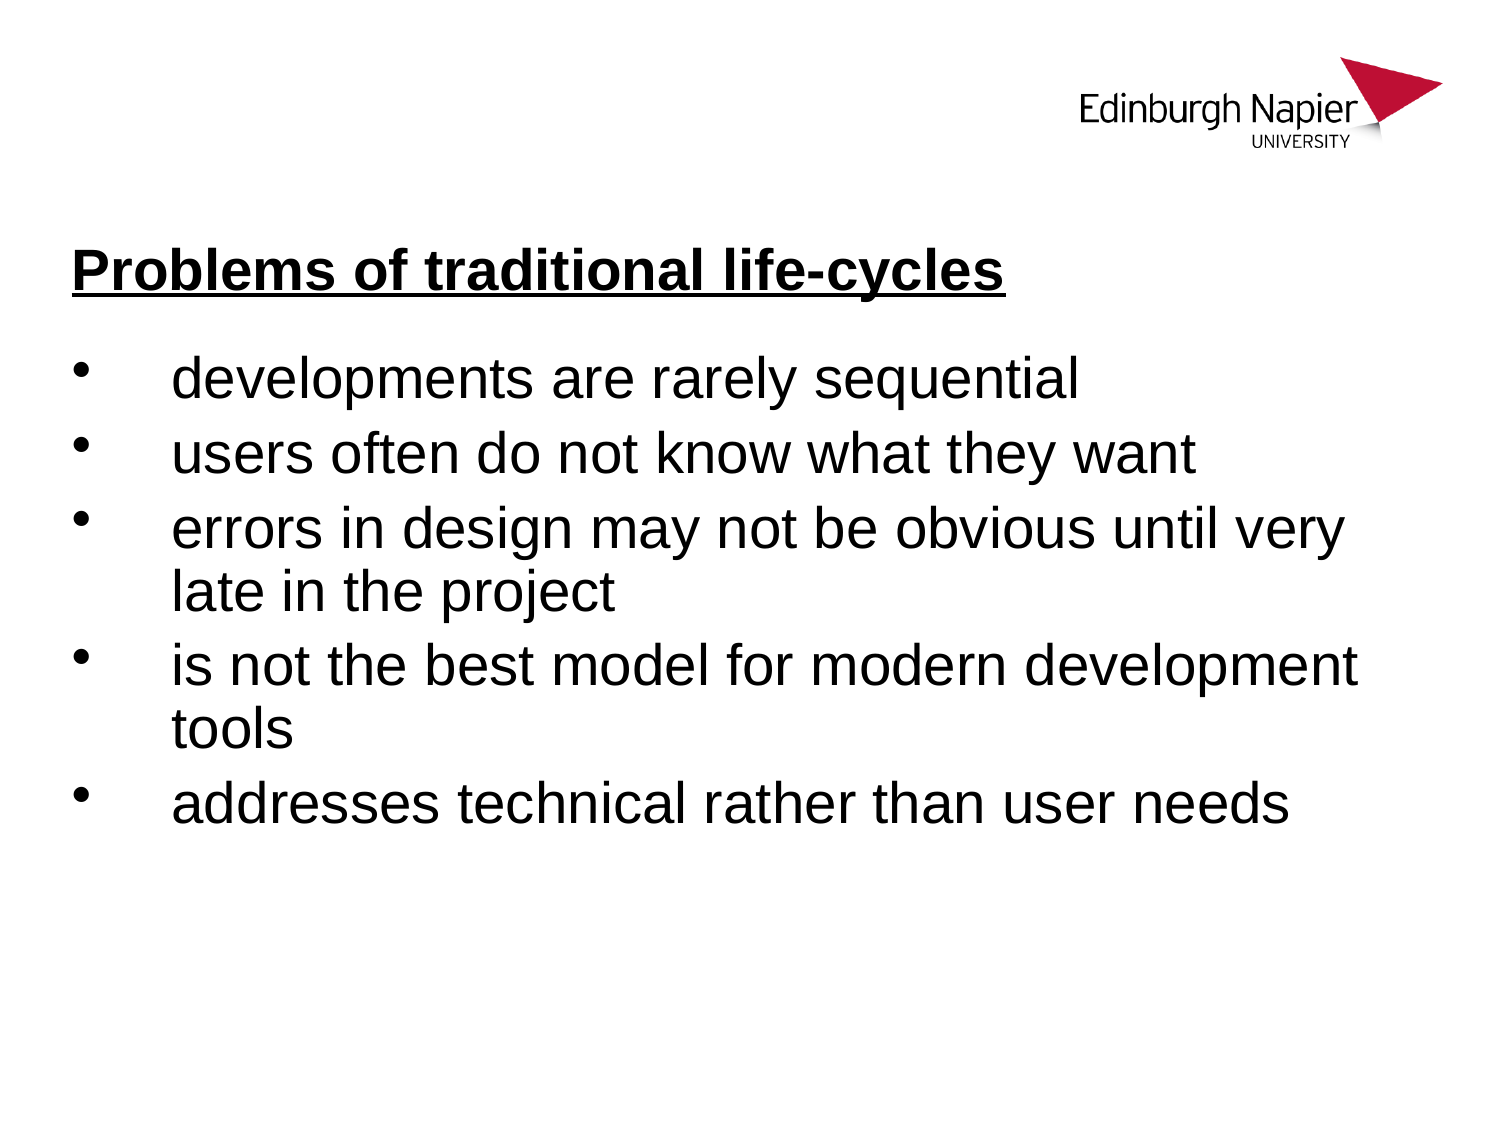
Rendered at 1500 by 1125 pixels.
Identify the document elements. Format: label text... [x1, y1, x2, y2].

picture [1081, 57, 1443, 148]
list developments are rarely sequential users often do not know what they want errors in design may not be obvious until very late in the project is not the best model for modern development tools addresses technical rather than user needs [56, 340, 1443, 1035]
title Problems of traditional life-cycles [56, 209, 1443, 325]
